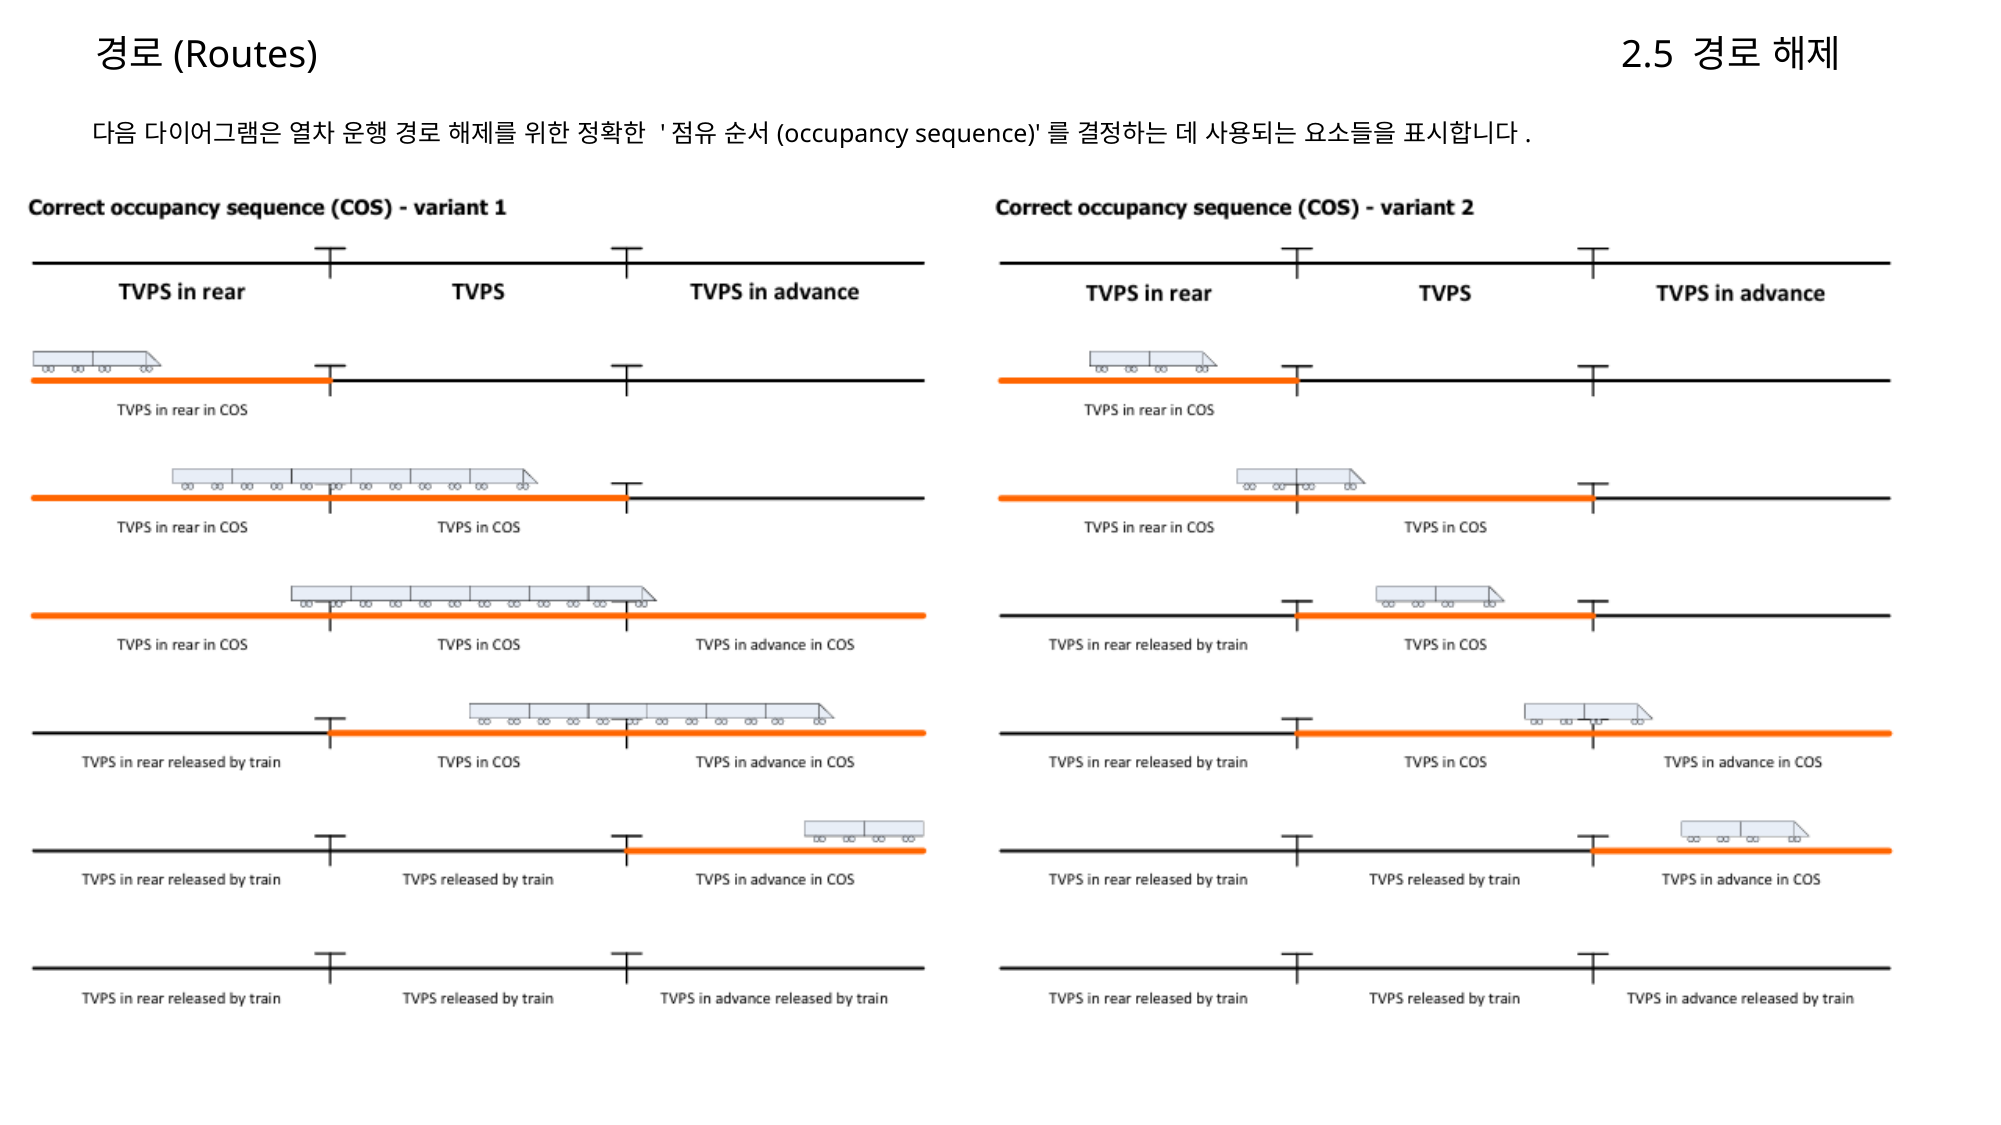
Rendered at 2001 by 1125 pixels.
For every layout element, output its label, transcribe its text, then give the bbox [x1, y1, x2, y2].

text_box 다음 다이어그램은 열차 운행 경로 해제를 위한 정확한 '점유 순서(occupancy sequence)'를 결정하는 데 사용되는 요소들을 표시합니다. [77, 109, 1938, 155]
picture [987, 190, 1906, 1022]
picture [22, 190, 965, 1022]
text_box 2.5 경로 해제 [1606, 22, 1920, 83]
text_box 경로(Routes) [80, 22, 746, 83]
